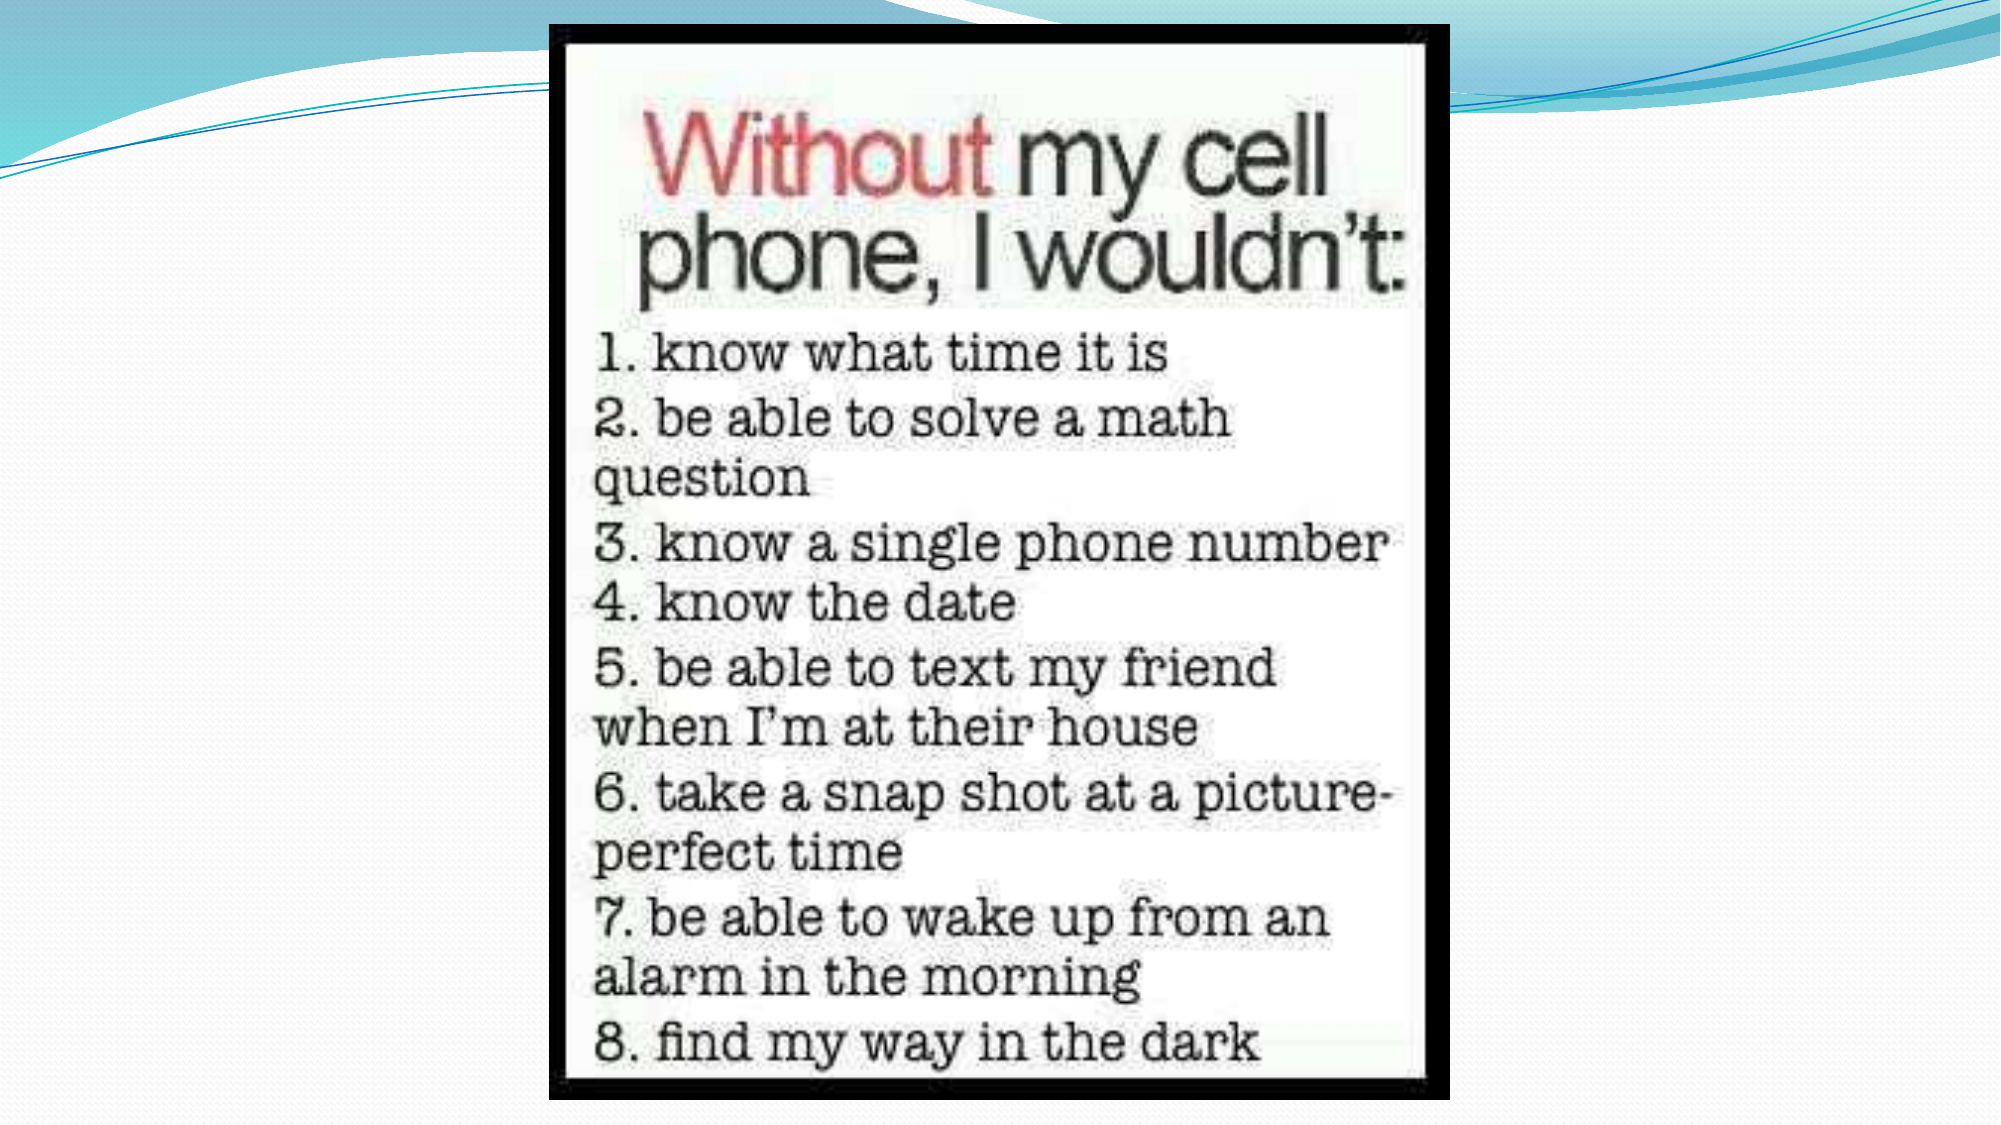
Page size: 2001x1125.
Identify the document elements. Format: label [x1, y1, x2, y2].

picture [549, 24, 1451, 1101]
